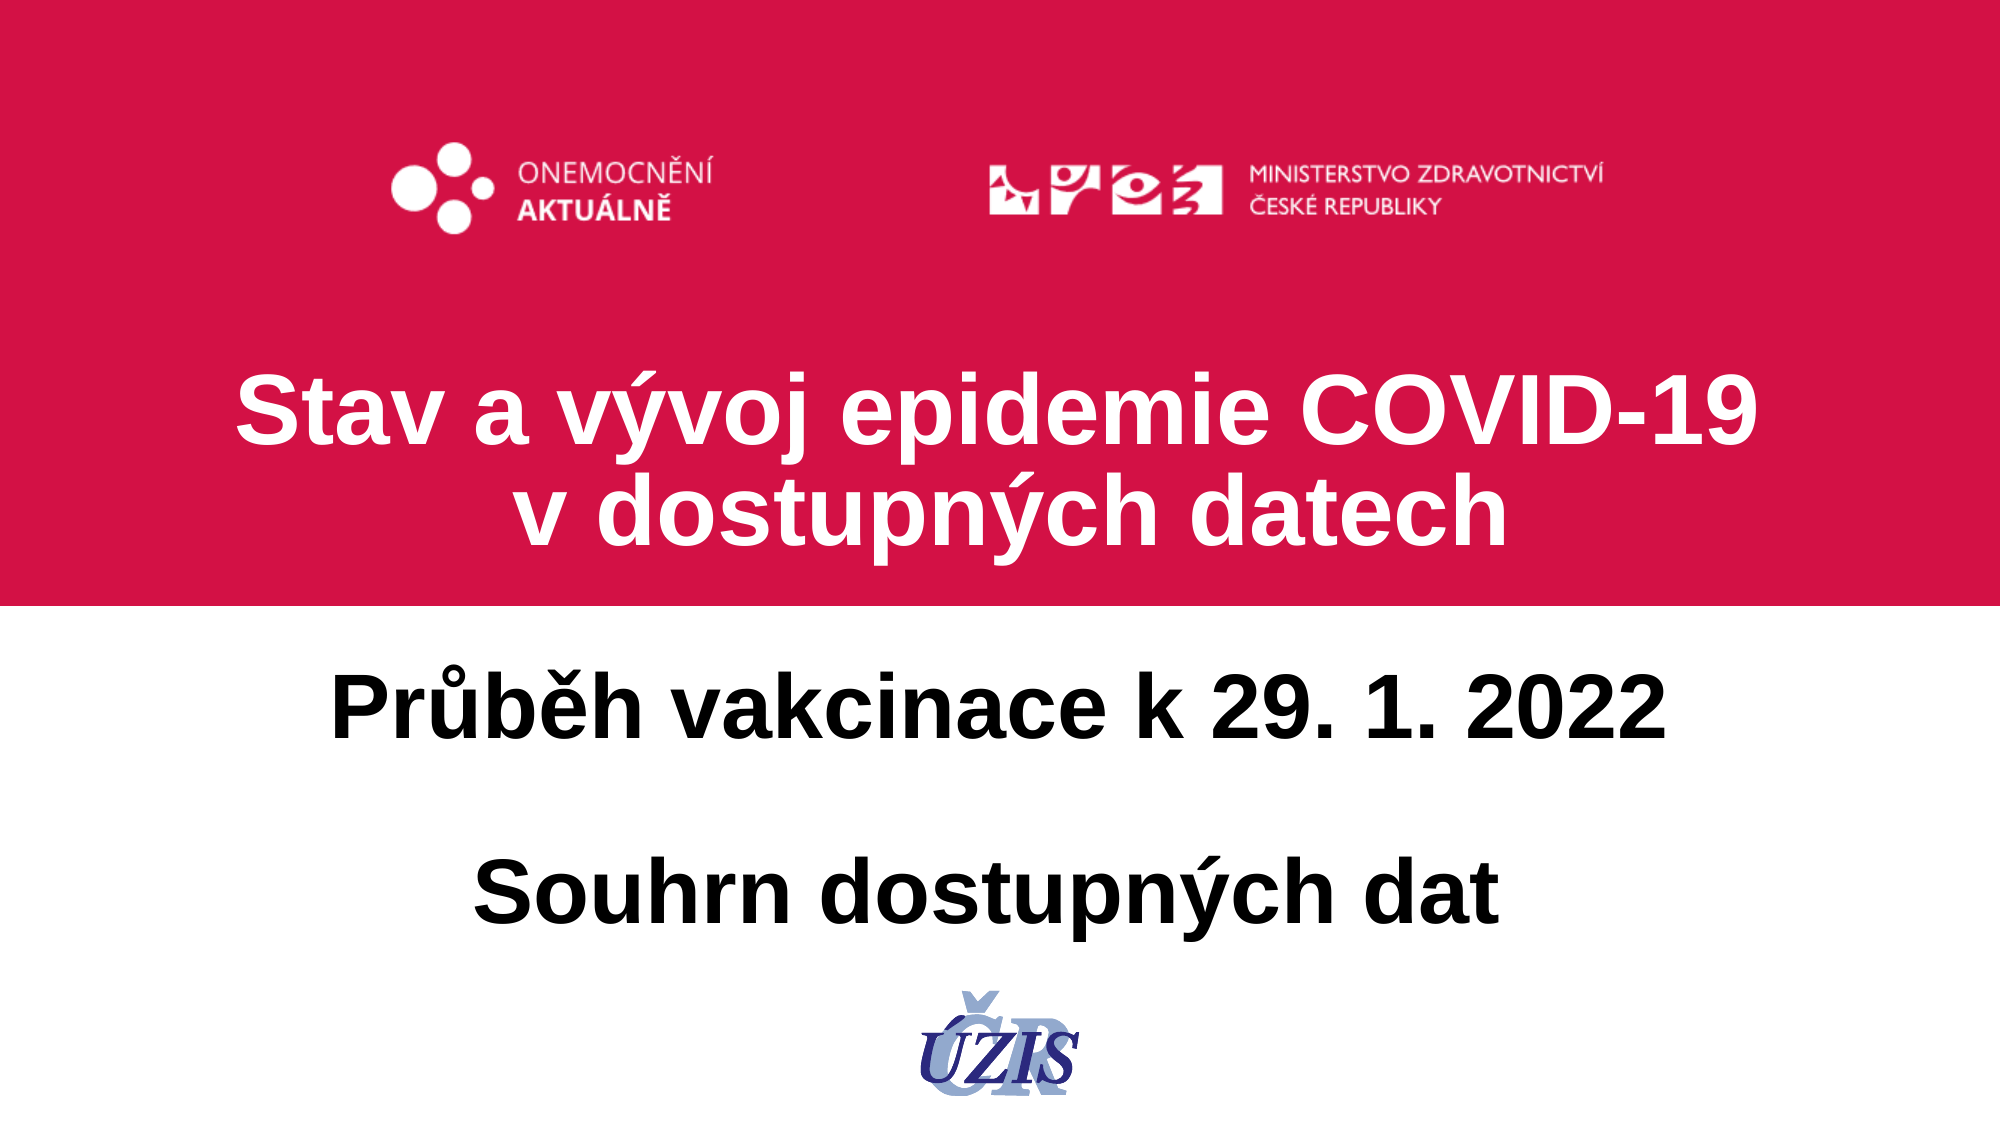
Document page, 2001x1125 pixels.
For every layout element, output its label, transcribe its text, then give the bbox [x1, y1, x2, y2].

text_box Stav a vývoj epidemie COVID-19 v dostupných datech [11, 295, 2000, 573]
text_box Průběh vakcinace k 29. 1. 2022 Souhrn dostupných dat [0, 628, 2000, 950]
